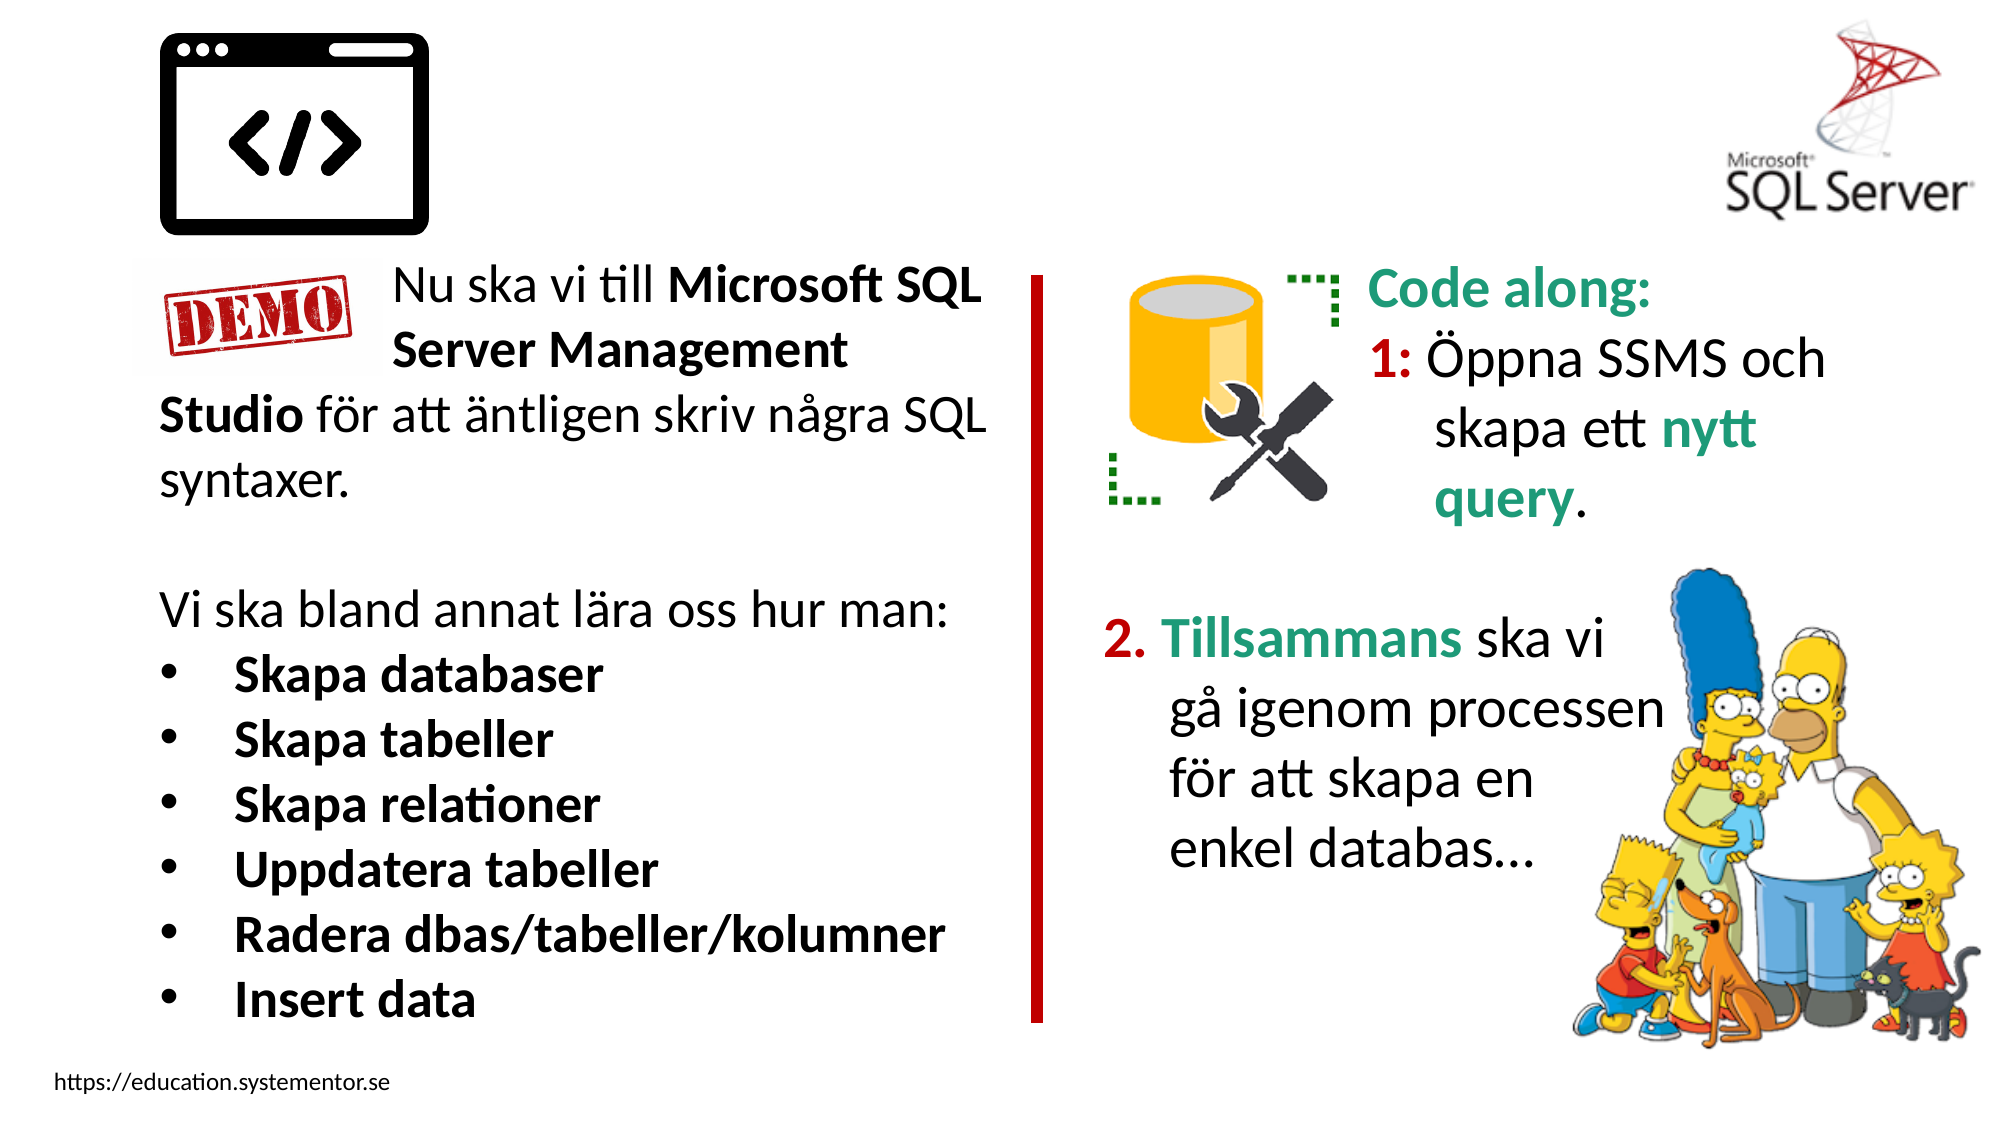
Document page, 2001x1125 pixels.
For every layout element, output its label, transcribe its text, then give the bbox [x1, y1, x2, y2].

picture [1103, 266, 1342, 509]
picture [1715, 13, 1987, 224]
picture [1567, 562, 1987, 1055]
text_box https://education.systementor.se [38, 1058, 625, 1104]
text_box Code along: 1: Öppna SSMS och skapa ett nytt query. 2. Tillsammans ska vi gå igenom processen för att skapa en enkel databas… [1083, 239, 1994, 821]
picture [131, 0, 430, 377]
text_box Nu ska vi till Microsoft SQL Server Management Studio för att äntligen skriv några SQL syntaxer. Vi ska bland annat lära oss hur man: Skapa databaser Skapa tabeller Skapa relationer Uppdatera tabeller Radera dbas/tabeller/kolumner Insert data [139, 238, 1017, 1036]
